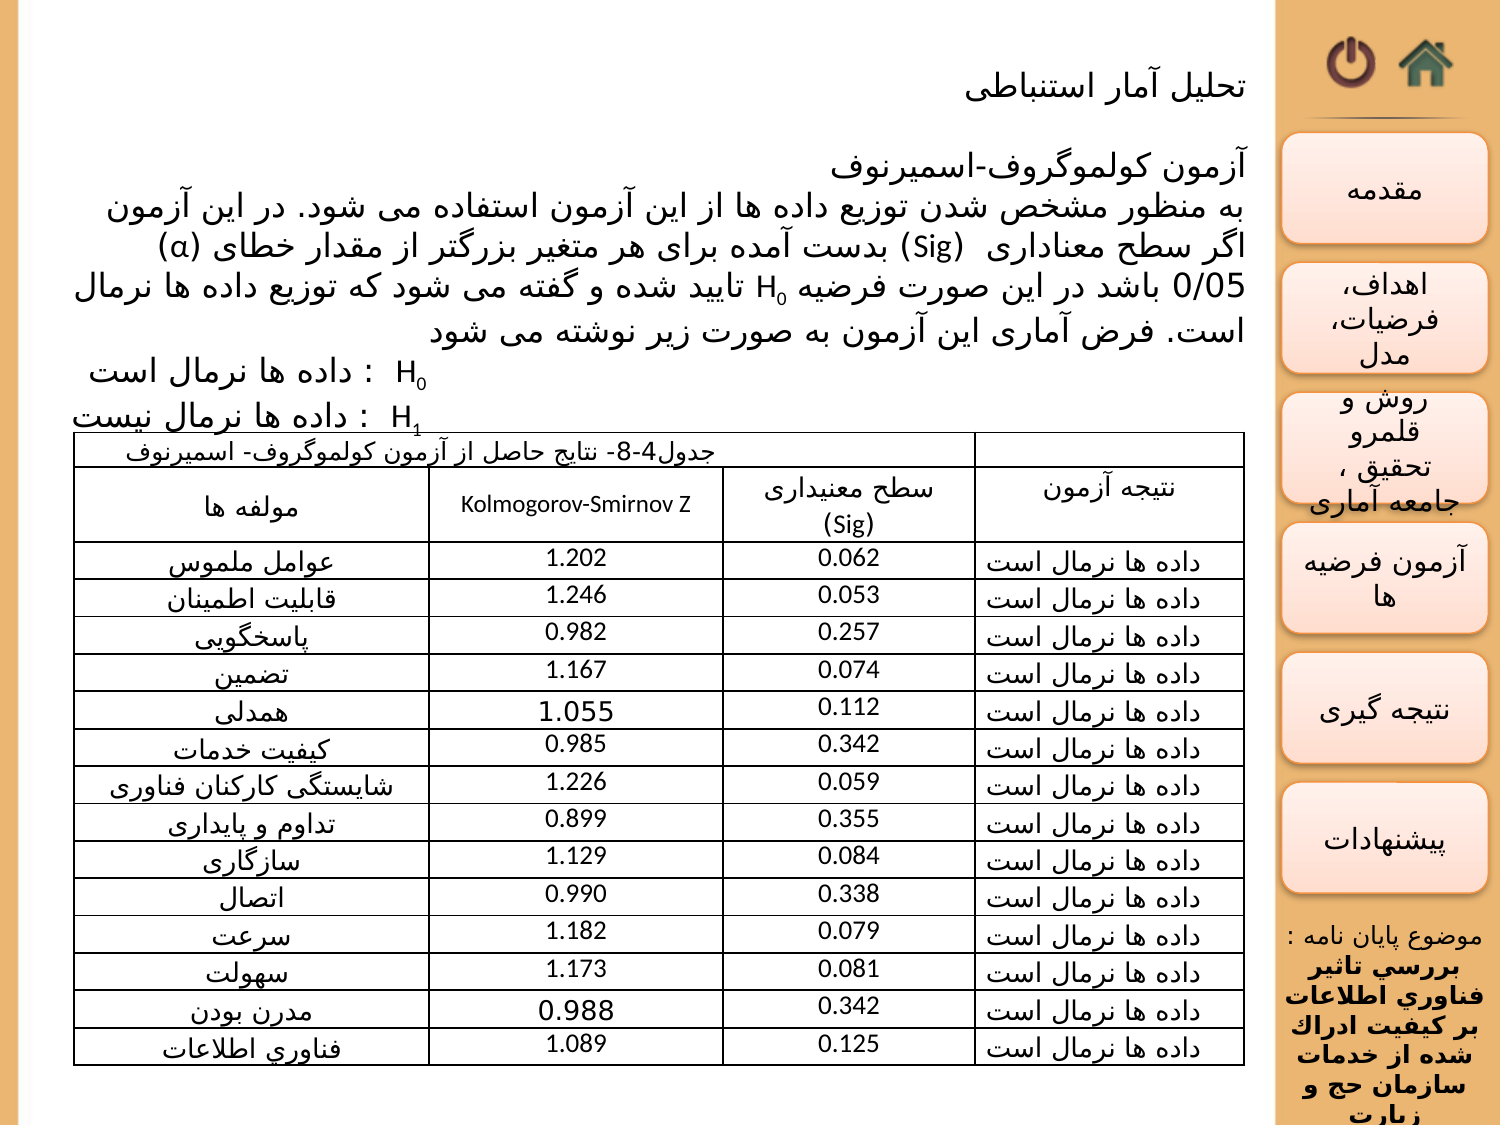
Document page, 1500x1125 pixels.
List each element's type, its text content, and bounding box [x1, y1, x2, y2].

table_cell همدلی [75, 692, 428, 728]
table_cell داده ها نرمال است [976, 617, 1243, 653]
table_cell داده ها نرمال است [976, 730, 1243, 765]
table_cell مدرن بودن [75, 991, 428, 1027]
table_cell 0.081 [724, 954, 974, 989]
table_cell 0.062 [724, 543, 974, 578]
table_cell 1.129 [430, 842, 722, 877]
table_cell 1.089 [430, 1029, 722, 1064]
table_cell 0.985 [430, 730, 722, 765]
table_header [976, 433, 1243, 466]
table_cell 1.182 [430, 916, 722, 952]
table_cell كيفيت خدمات [75, 730, 428, 765]
table_cell 0.079 [724, 916, 974, 952]
table_cell 0.990 [430, 879, 722, 915]
table_cell 0.053 [724, 580, 974, 616]
table_cell 0.982 [430, 617, 722, 653]
table_cell داده ها نرمال است [976, 692, 1243, 728]
table_cell تداوم و پایداری [75, 804, 428, 840]
text_box مقدمه [1280, 131, 1490, 245]
text_box اهداف، فرضیات، مدل [1280, 261, 1490, 375]
table_cell 1.167 [430, 655, 722, 690]
table_cell داده ها نرمال است [976, 842, 1243, 877]
table_cell 0.074 [724, 655, 974, 690]
table_cell 1.173 [430, 954, 722, 989]
text_box نتیجه گیری [1280, 651, 1490, 765]
text_box موضوع پایان نامه : بررسي تاثير فناوري اطلاعات بر كيفيت ادراك شده از خدمات سازمان حج و زيارت [1261, 911, 1500, 1125]
table_cell 0.899 [430, 804, 722, 840]
table_cell 1.226 [430, 767, 722, 803]
table_cell سطح معنی­داری (Sig) [724, 468, 974, 541]
table_cell سازگاری [75, 842, 428, 877]
table_cell عوامل ملموس [75, 543, 428, 578]
table_cell سهولت [75, 954, 428, 989]
table_cell داده ها نرمال است [976, 954, 1243, 989]
table_header جدول4-8- نتایج حاصل از آزمون کولموگروف- اسمیرنوف [75, 433, 974, 466]
table_cell 0.257 [724, 617, 974, 653]
table_cell داده ها نرمال است [976, 767, 1243, 803]
table_cell نتیجه آزمون [976, 468, 1243, 541]
table_cell داده ها نرمال است [976, 655, 1243, 690]
text_box پیشنهادات [1280, 781, 1490, 894]
table_cell 0.059 [724, 767, 974, 803]
table_cell فناوري اطلاعات [75, 1029, 428, 1064]
table_cell پاسخگویی [75, 617, 428, 653]
table_cell 0.342 [724, 730, 974, 765]
text_box آزمون فرضیه ها [1280, 521, 1490, 635]
table_cell سرعت [75, 916, 428, 952]
text_box روش و قلمرو تحقیق ، جامعه آماری [1280, 391, 1490, 505]
table_cell 1.202 [430, 543, 722, 578]
table_cell 0.338 [724, 879, 974, 915]
table_cell 1.246 [430, 580, 722, 616]
table_cell 0.125 [724, 1029, 974, 1064]
table_cell داده ها نرمال است [976, 580, 1243, 616]
table_cell 1.055 [430, 692, 722, 728]
table_cell داده ها نرمال است [976, 804, 1243, 840]
table_cell 0.988 [430, 991, 722, 1027]
table_cell 0.342 [724, 991, 974, 1027]
table_cell 0.355 [724, 804, 974, 840]
table_cell داده ها نرمال است [976, 991, 1243, 1027]
table_cell داده ها نرمال است [976, 879, 1243, 915]
table_cell شایستگی کارکنان فناوری [75, 767, 428, 803]
table_cell قابلیت اطمینان [75, 580, 428, 616]
table_cell اتصال [75, 879, 428, 915]
table_cell داده ها نرمال است [976, 543, 1243, 578]
table_cell مولفه ها [75, 468, 428, 541]
table_cell 0.112 [724, 692, 974, 728]
table_cell داده ها نرمال است [976, 1029, 1243, 1064]
text_box تحلیل آمار استنباطی آزمون کولموگروف-اسمیرنوف به منظور مشخص شدن توزیع داده ها از این آزمون استفاده می شود. در این آزمون اگر سطح معناداری (Sig) بدست آمده برای هر متغیر بزرگتر از مقدار خطای (α) 0/05 باشد در این صورت فرضیه H0 تایید شده و گفته می شود که توزیع داده ها نرمال است. فرض آماری این آزمون به صورت زیر نوشته می شود H0 : داده ها نرمال است H1 : داده ها نرمال نيست [56, 56, 1262, 448]
table_cell داده ها نرمال است [976, 916, 1243, 952]
table_cell 0.084 [724, 842, 974, 877]
table_cell Kolmogorov-Smirnov Z [430, 468, 722, 541]
picture [0, 0, 1500, 1125]
table_cell تضمین [75, 655, 428, 690]
